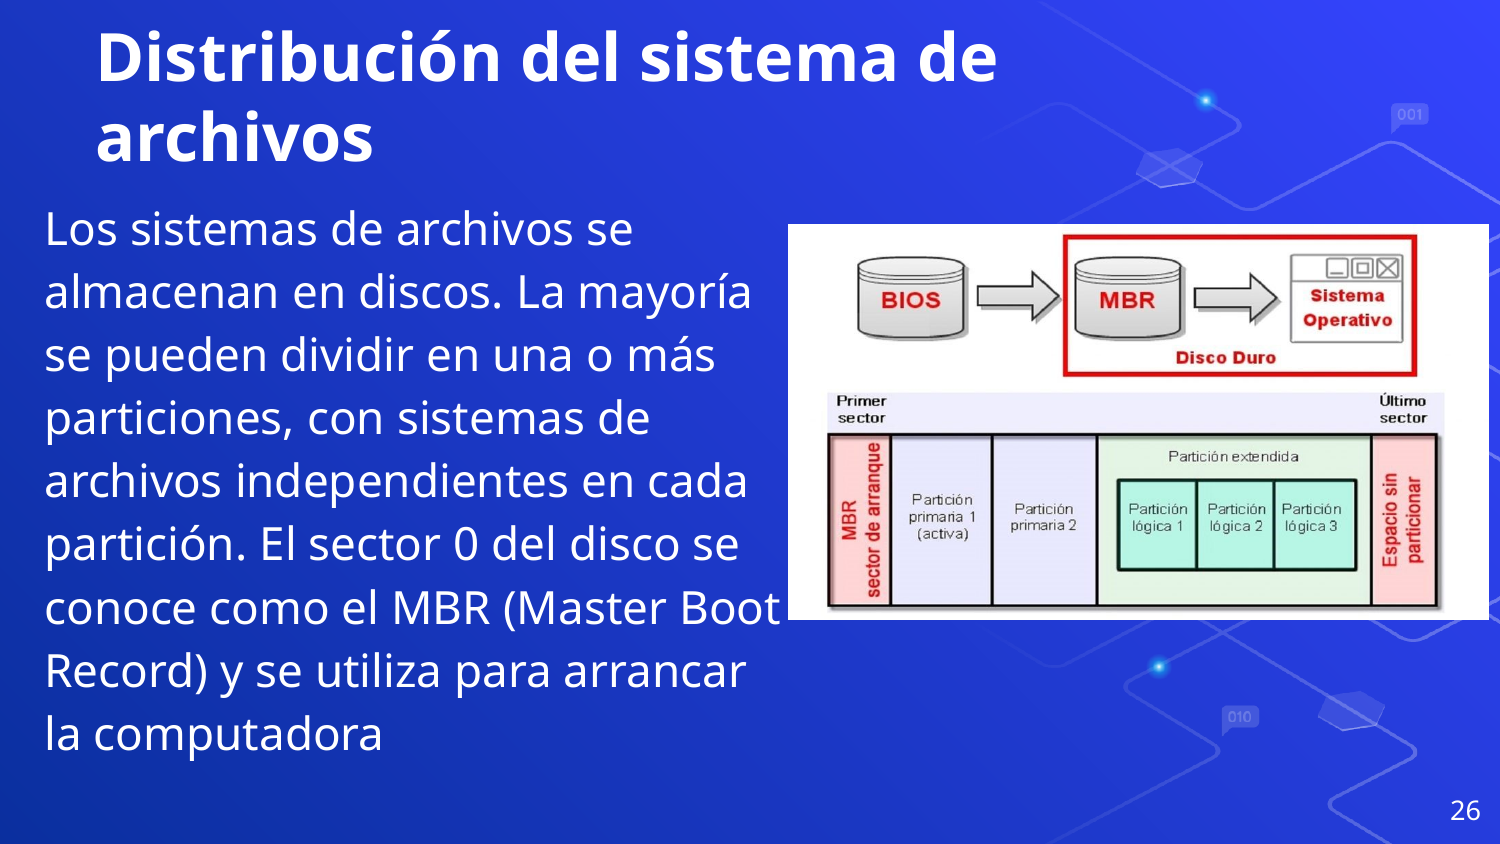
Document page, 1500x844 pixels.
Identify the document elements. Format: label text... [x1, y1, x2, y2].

list Los sistemas de archivos se almacenan en discos. La mayoría se pueden dividir en una o más particiones, con sistemas de archivos independientes en cada partición. El sector 0 del disco se conoce como el MBR (Master Boot Record) y se utiliza para arrancar la computadora [44, 190, 789, 710]
title Distribución del sistema de archivos [95, 33, 1082, 175]
picture [0, 0, 1500, 844]
slide_number ‹#› [1391, 779, 1482, 844]
